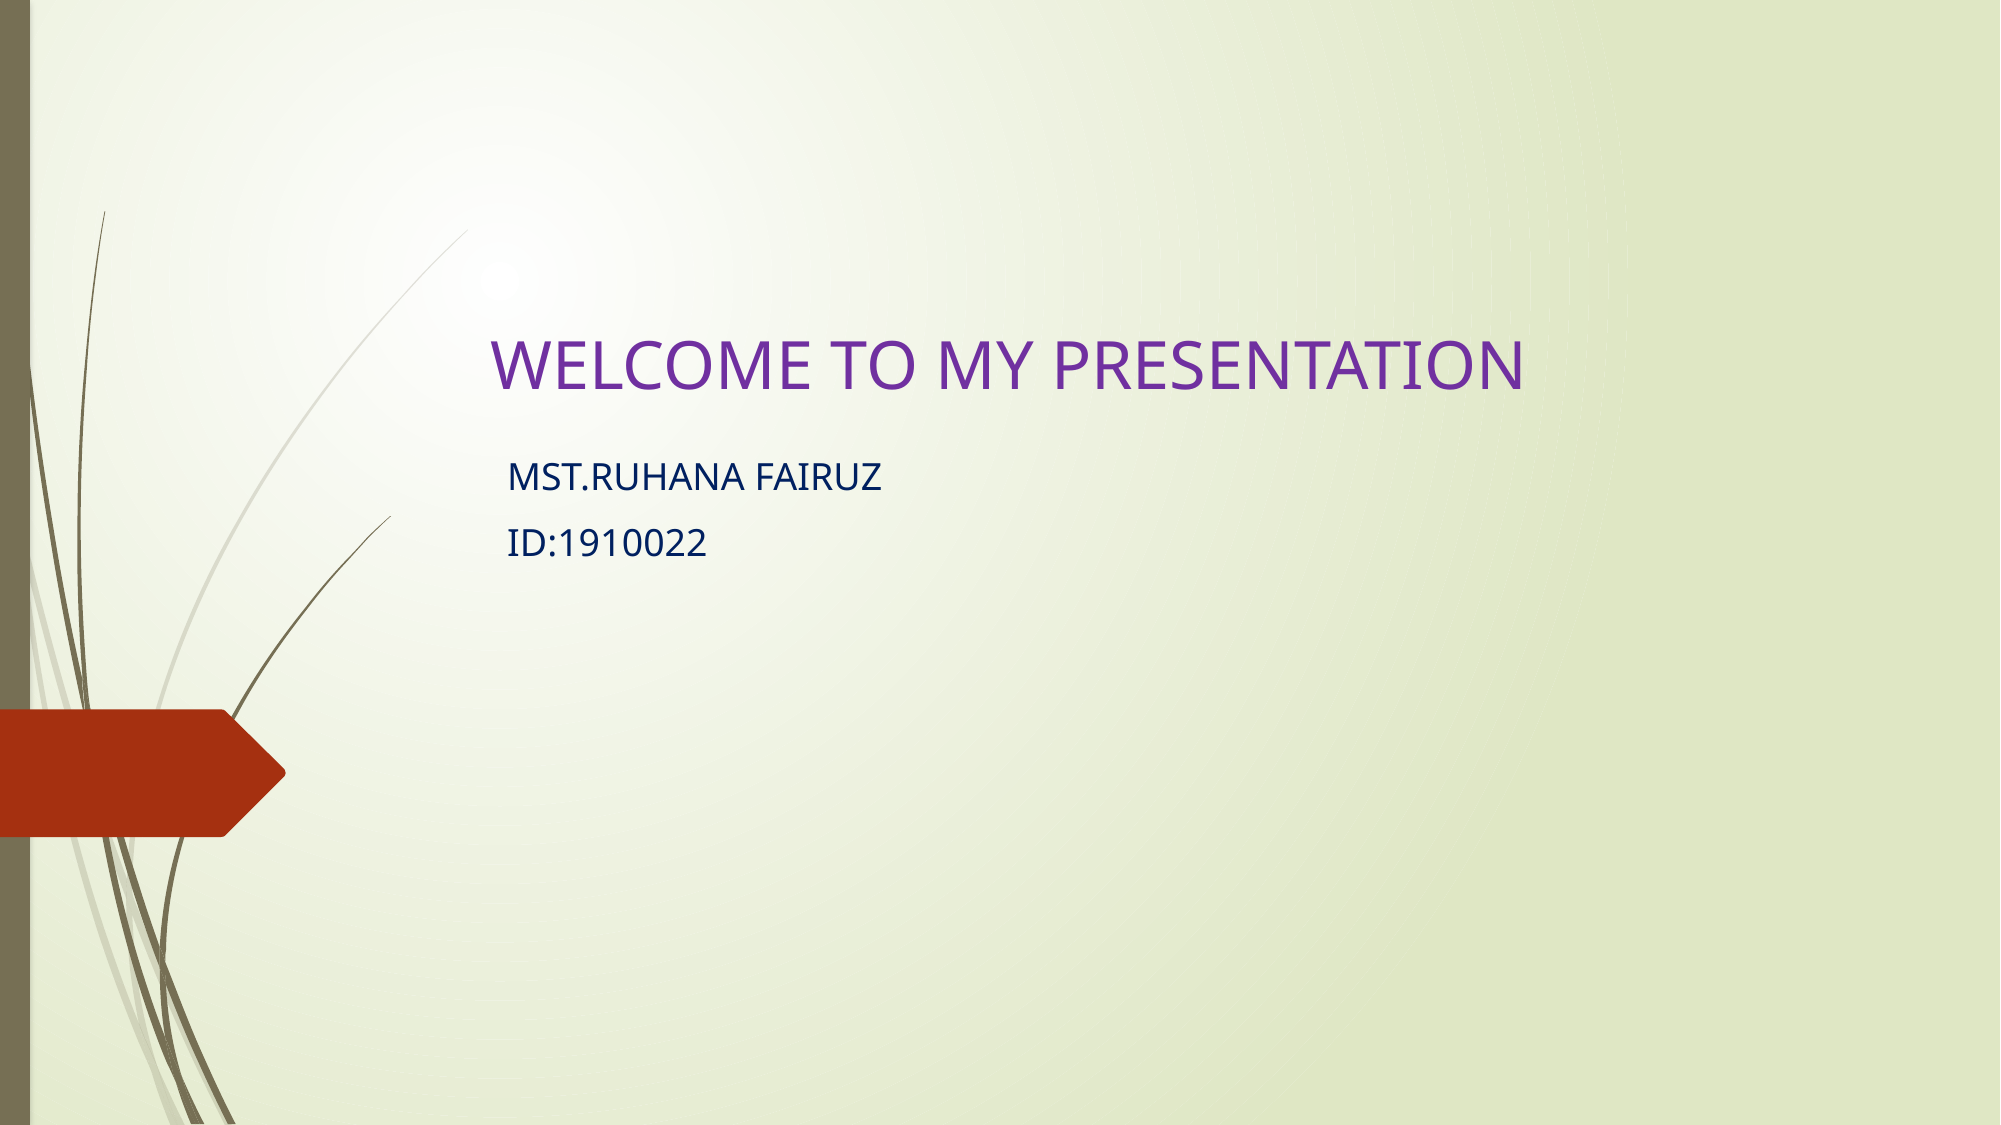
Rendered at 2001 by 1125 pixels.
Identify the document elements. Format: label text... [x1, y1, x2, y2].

title WELCOME TO MY PRESENTATION [475, 39, 1938, 411]
subtitle MST.RUHANA FAIRUZ ID:1910022 [492, 445, 1955, 631]
